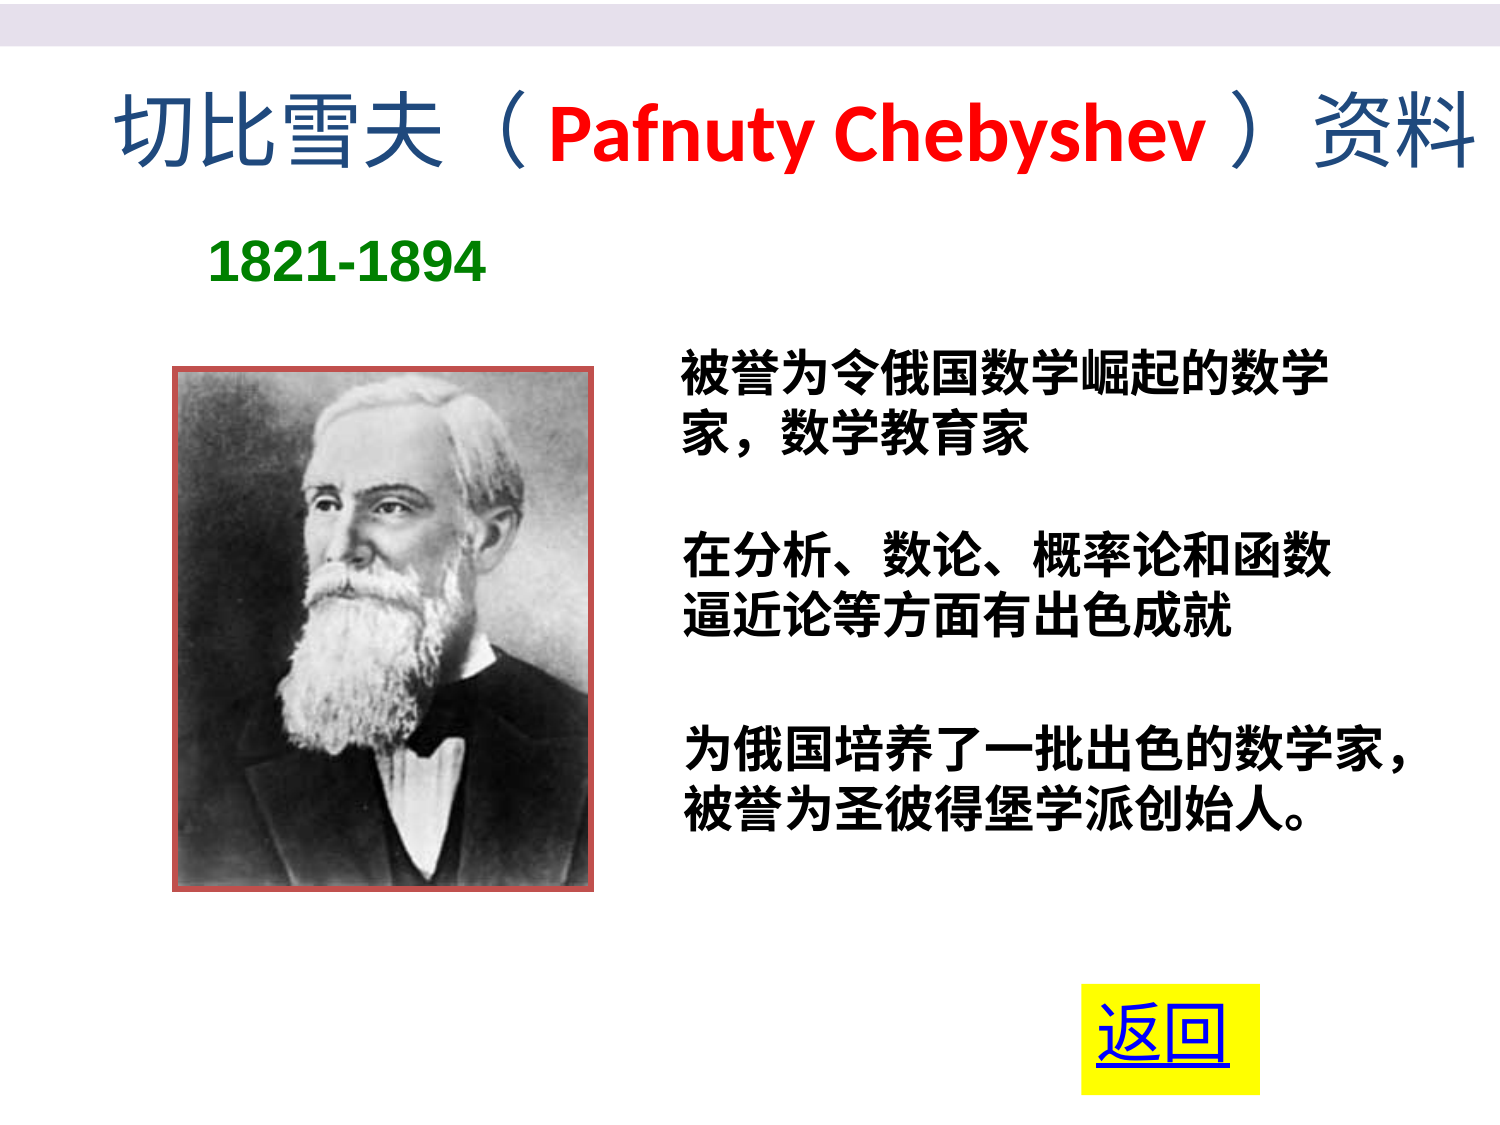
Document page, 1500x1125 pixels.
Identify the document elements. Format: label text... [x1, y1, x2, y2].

picture [177, 371, 589, 886]
text_box 在分析、数论、概率论和函数逼近论等方面有出色成就 [667, 515, 1376, 651]
text_box 1821-1894 [53, 216, 641, 301]
text_box 被誉为令俄国数学崛起的数学家，数学教育家 [665, 334, 1360, 469]
text_box 切比雪夫（Pafnuty Chebyshev）资料 [0, 70, 1500, 187]
text_box 返回 [1081, 983, 1260, 1096]
text_box 为俄国培养了一批出色的数学家，被誉为圣彼得堡学派创始人。 [669, 709, 1420, 845]
